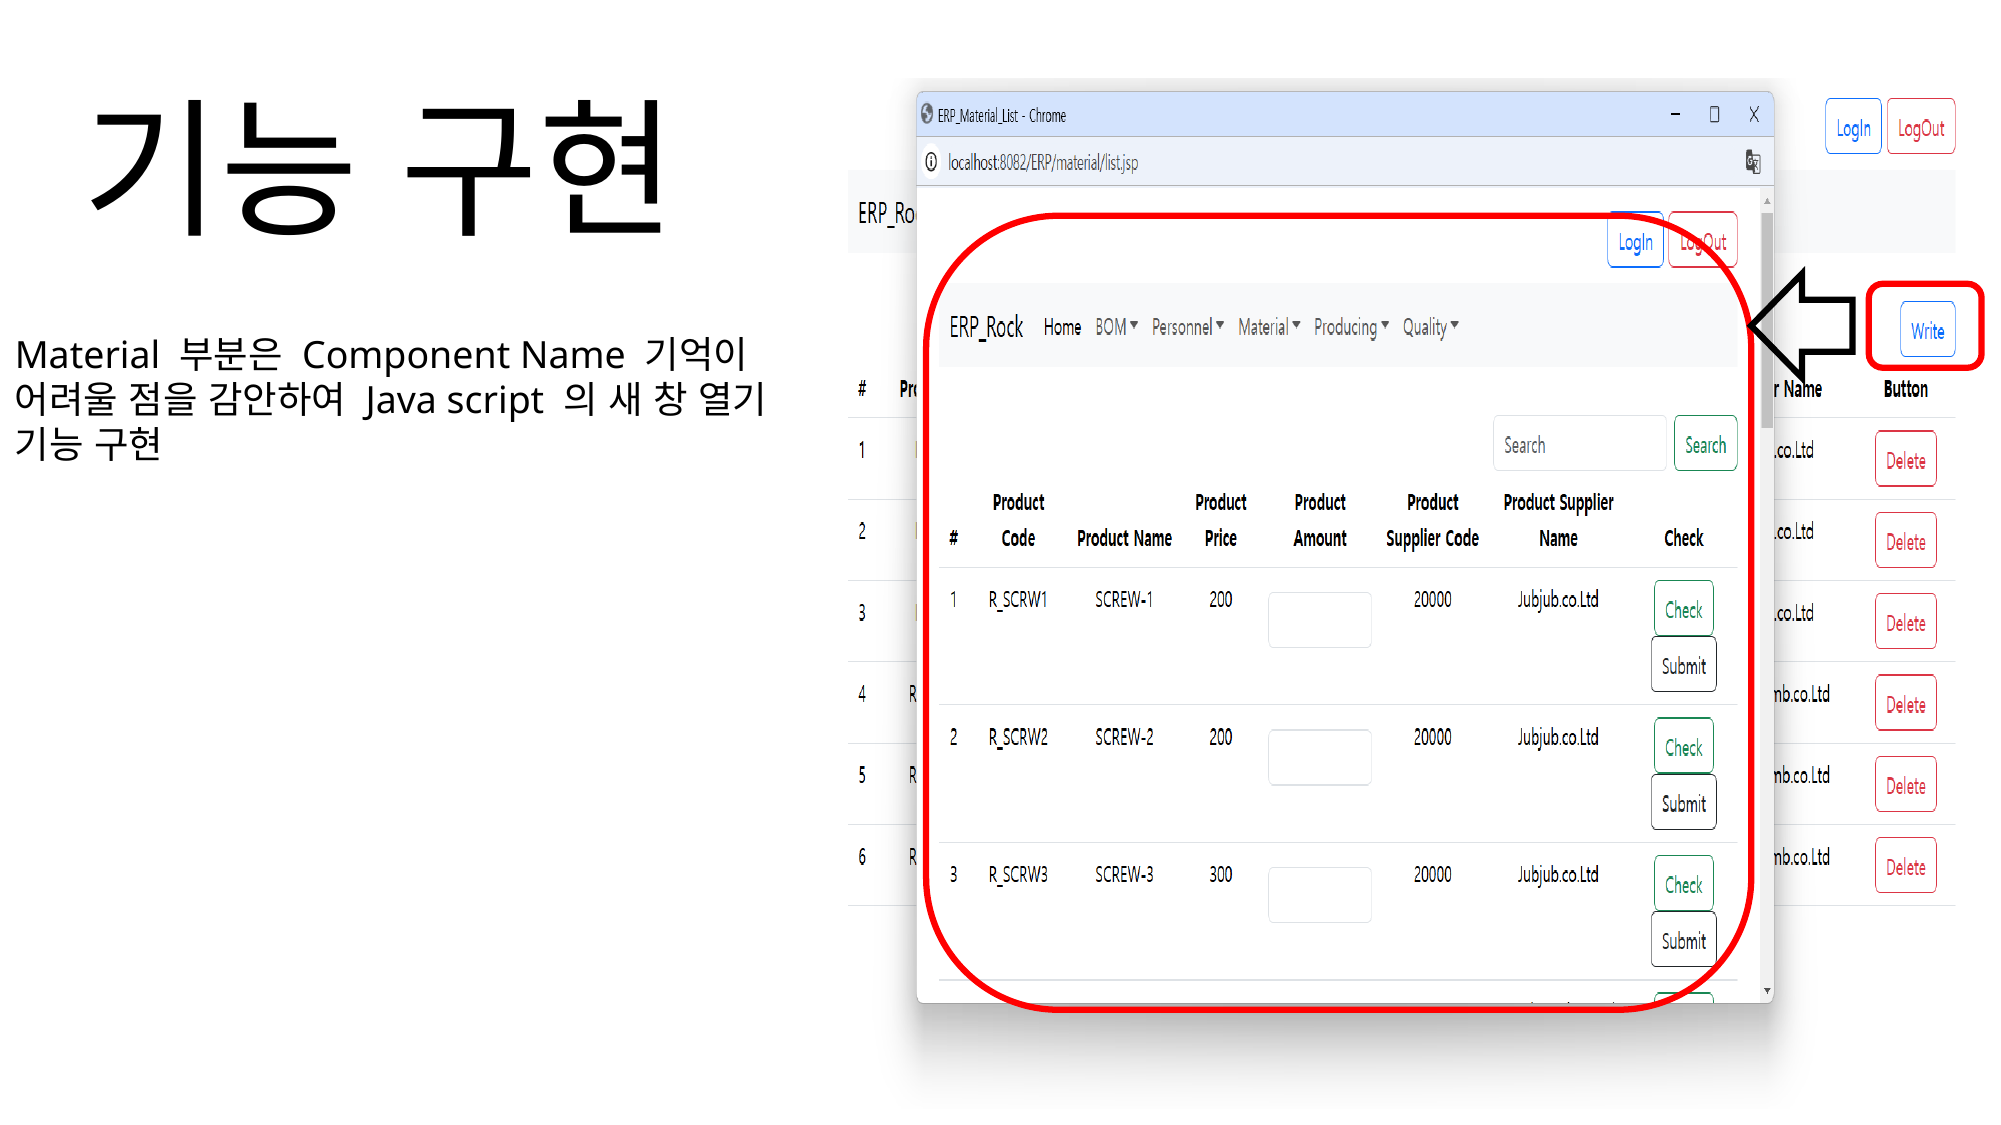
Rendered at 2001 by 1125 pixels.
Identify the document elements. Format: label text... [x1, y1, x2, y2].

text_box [824, 77, 1982, 1109]
title 기능 구현 [0, 78, 760, 275]
text_box Material 부분은 Component Name 기억이 어려울 점을 감안하여 Java script 의 새 창 열기 기능 구현 [0, 324, 824, 474]
